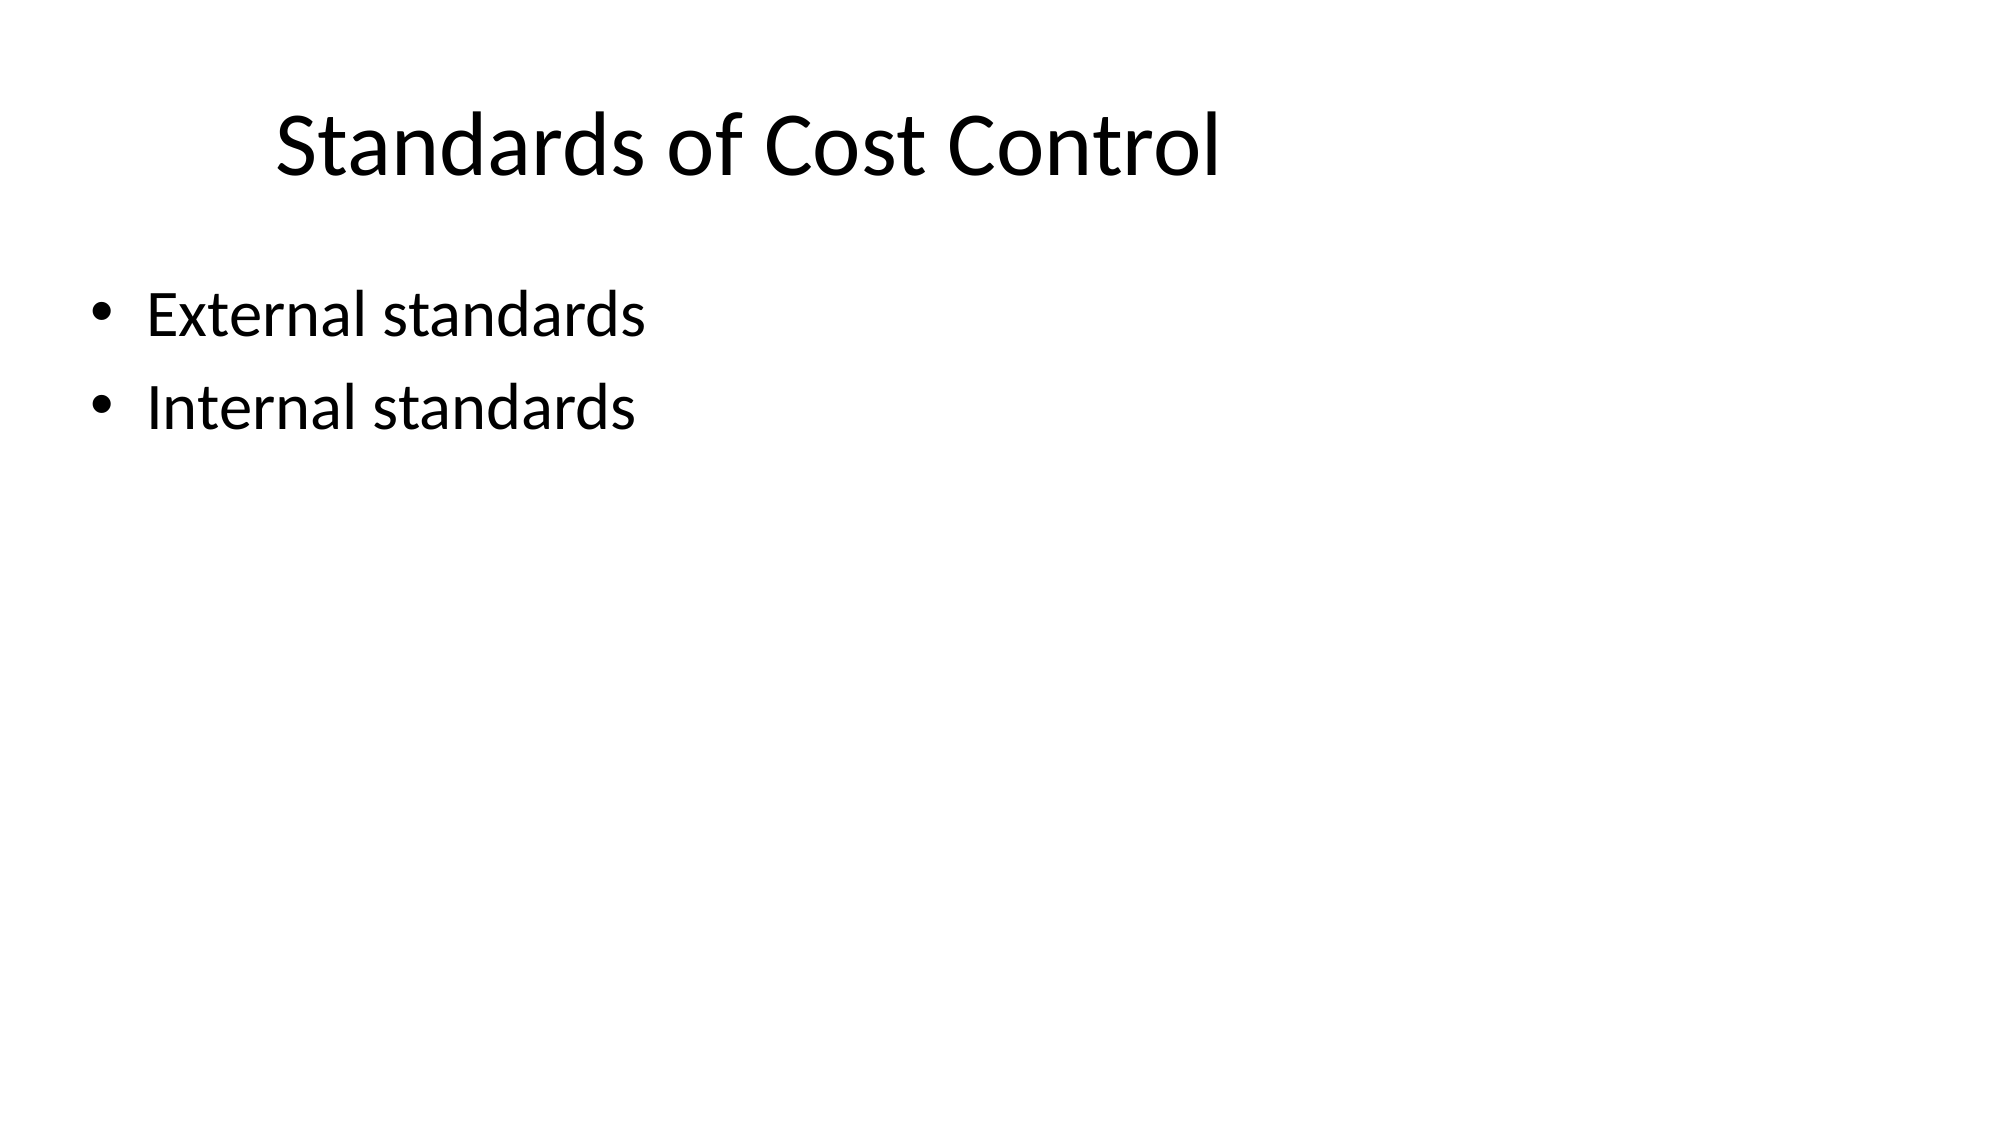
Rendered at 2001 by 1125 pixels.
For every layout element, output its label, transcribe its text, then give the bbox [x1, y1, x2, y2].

title Standards of Cost Control [75, 45, 1425, 233]
list External standards Internal standards [75, 262, 1425, 1005]
